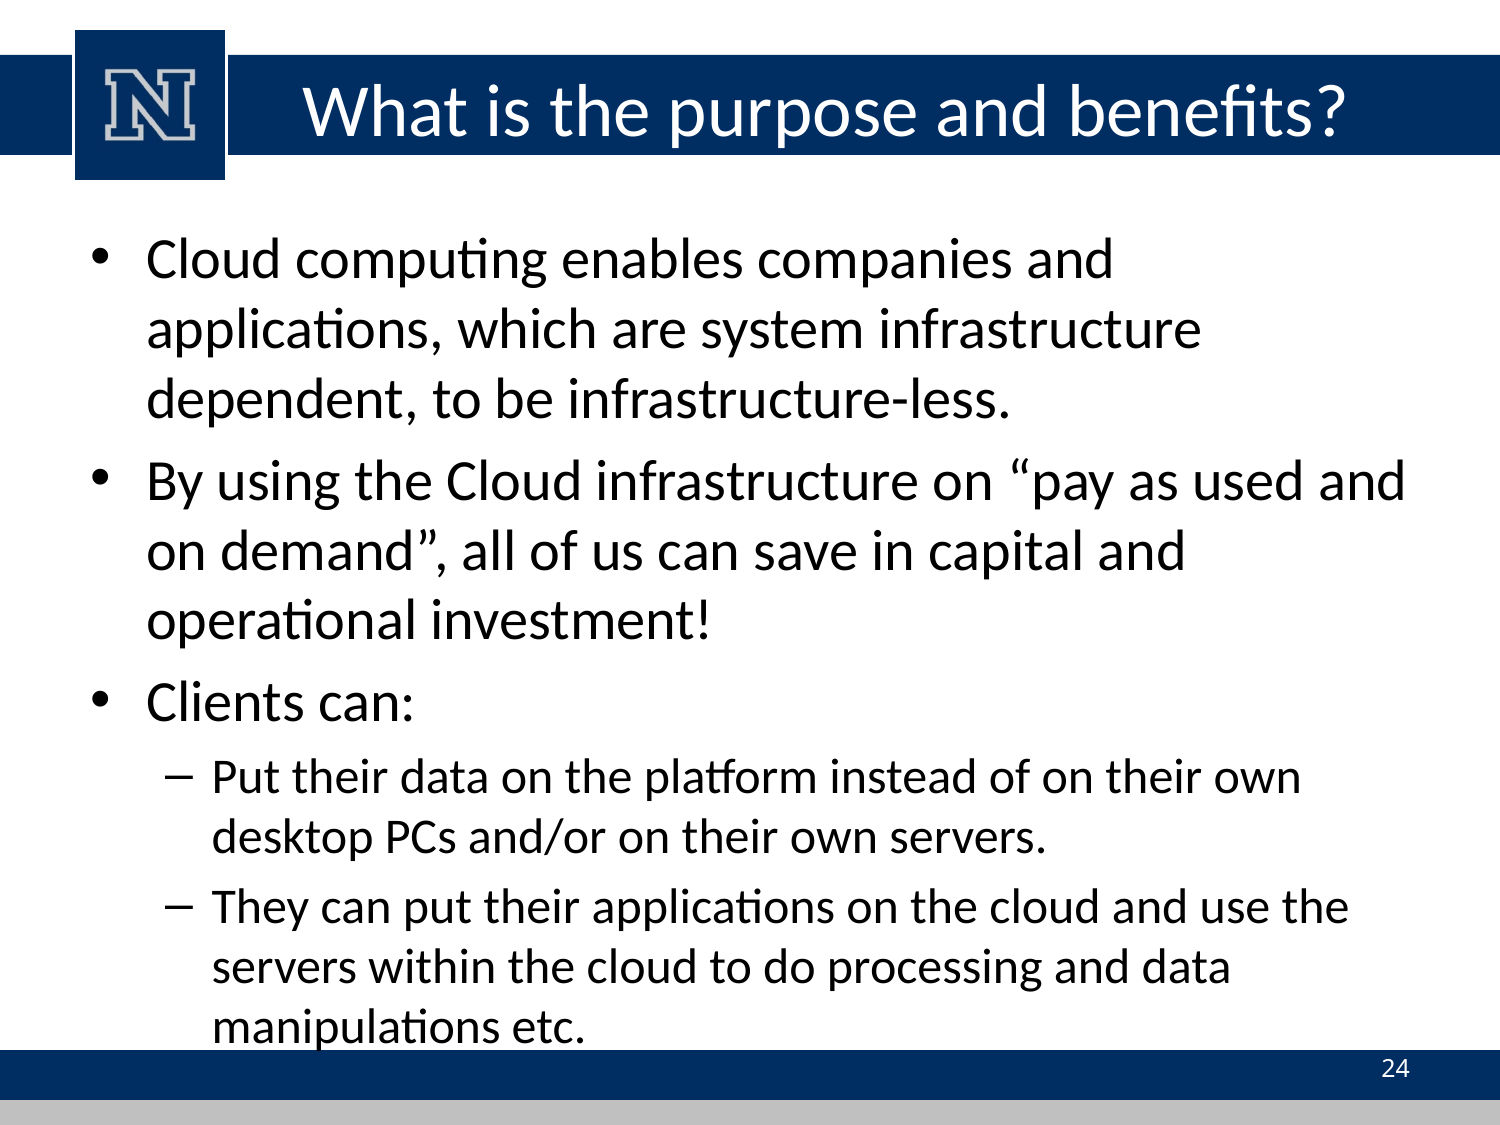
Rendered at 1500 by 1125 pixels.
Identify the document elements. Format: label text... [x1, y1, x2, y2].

title What is the purpose and benefits? [287, 12, 1475, 200]
list Cloud computing enables companies and applications, which are system infrastructure dependent, to be infrastructure-less. By using the Cloud infrastructure on “pay as used and on demand”, all of us can save in capital and operational investment! Clients can: Put their data on the platform instead of on their own desktop PCs and/or on their own servers. They can put their applications on the cloud and use the servers within the cloud to do processing and data manipulations etc. [75, 212, 1425, 1005]
text_box 24 [1074, 1040, 1425, 1100]
picture [75, 30, 225, 180]
